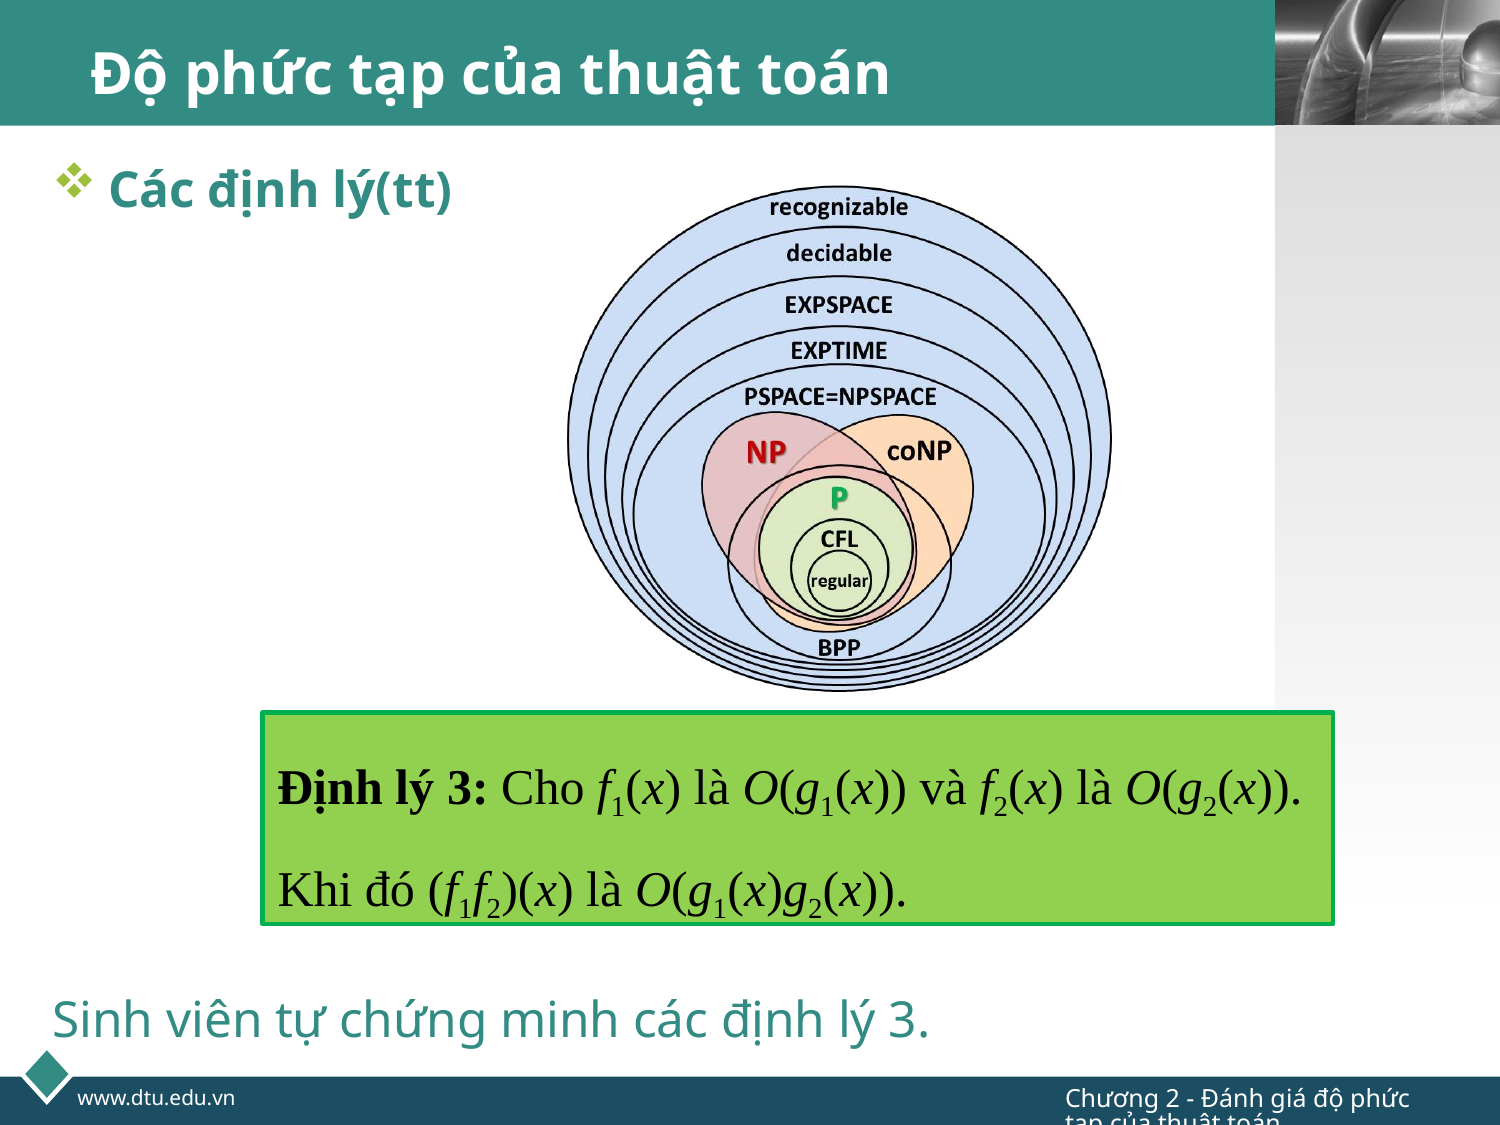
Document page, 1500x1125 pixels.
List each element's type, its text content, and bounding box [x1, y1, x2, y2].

title Độ phức tạp của thuật toán [75, 24, 1425, 118]
picture [1275, 0, 1500, 125]
list Các định lý(tt) Sinh viên tự chứng minh các định lý 3. [37, 149, 1488, 1063]
slide_number www.dtu.edu.vn [62, 1077, 463, 1113]
text_box Định lý 3: Cho f1(x) là O(g1(x)) và f2(x) là O(g2(x)). Khi đó (f1f2)(x) là O(g1(x)g2(x)). [262, 712, 1334, 924]
picture [562, 180, 1118, 696]
footer Chương 2 - Đánh giá độ phức tạp của thuật toán [1050, 1074, 1438, 1115]
